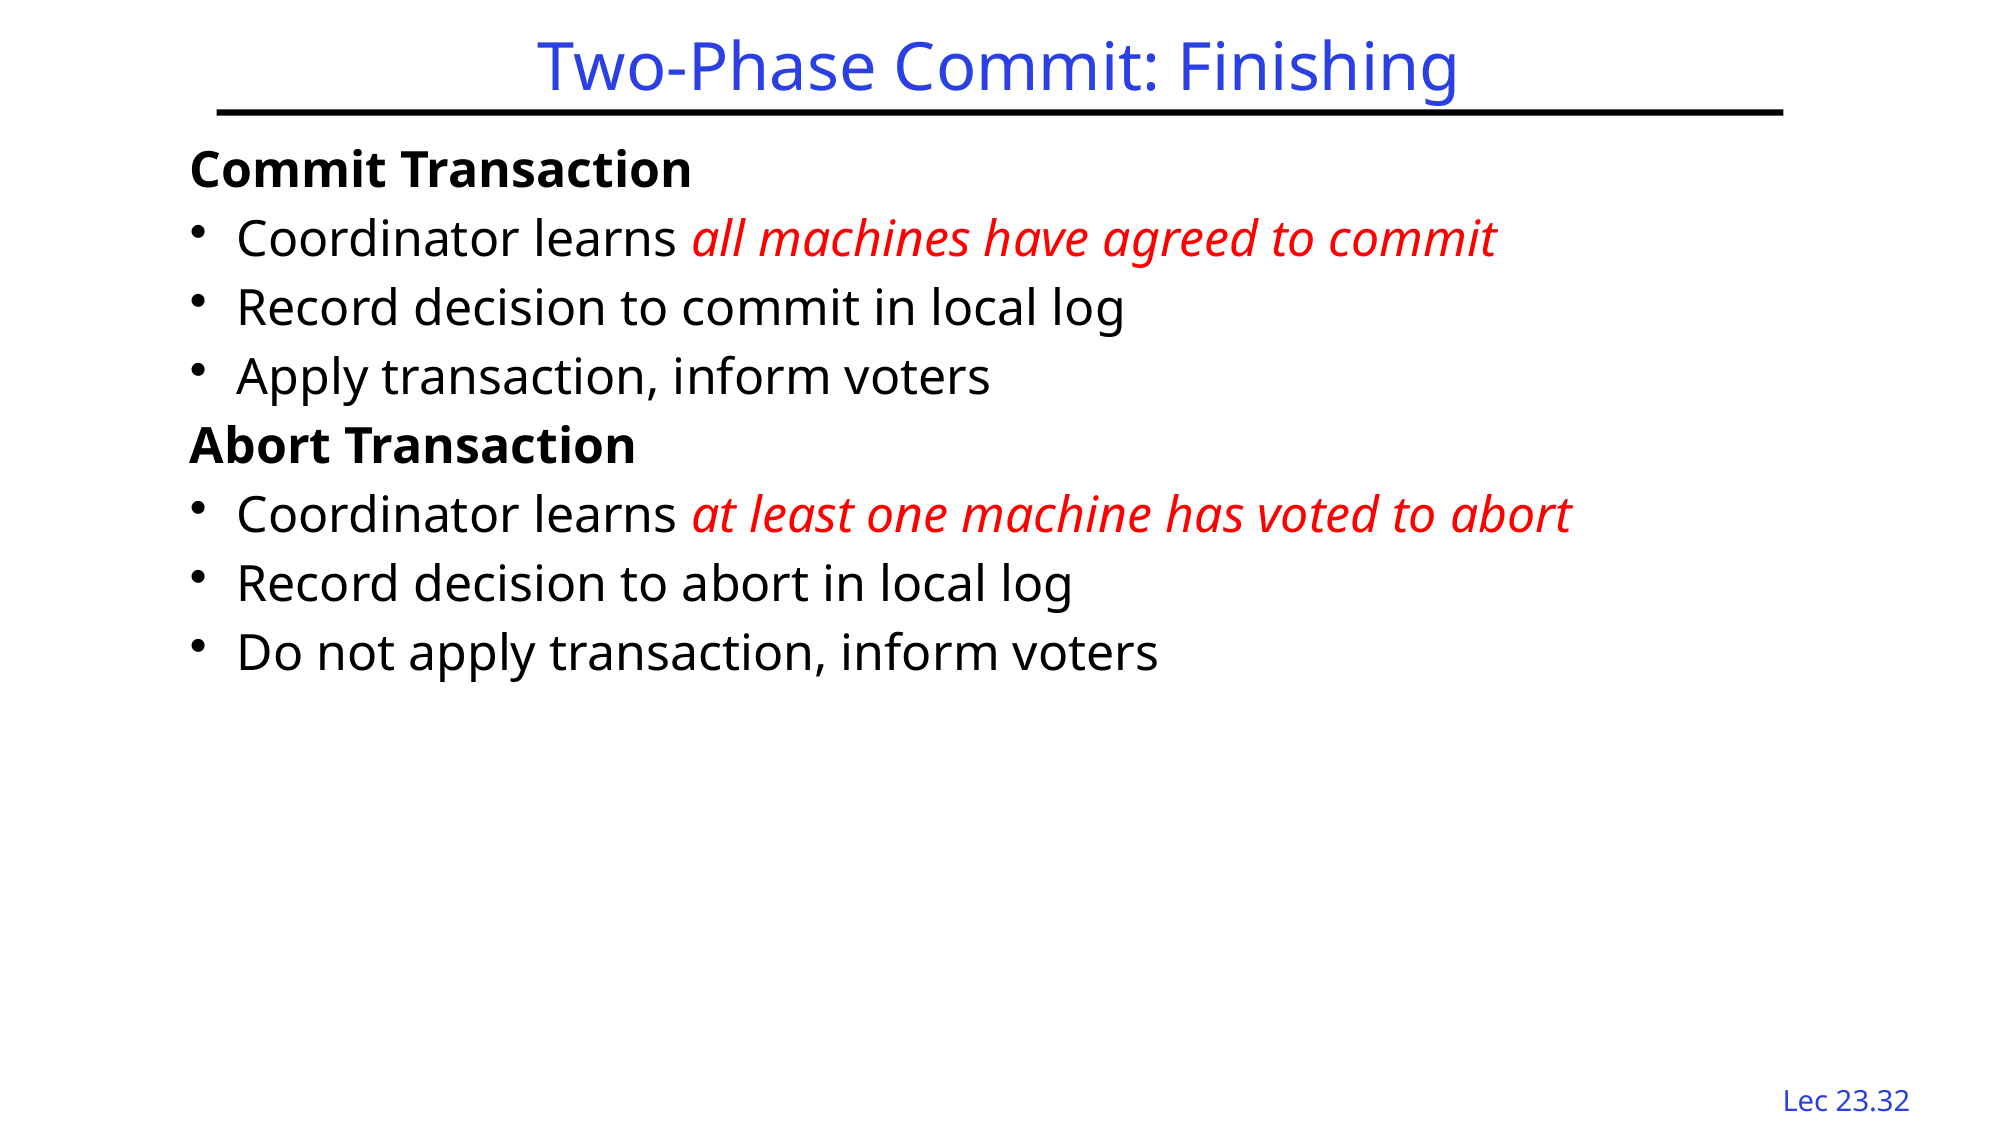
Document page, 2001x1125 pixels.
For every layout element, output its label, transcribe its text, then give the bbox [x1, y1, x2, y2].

list Commit Transaction Coordinator learns all machines have agreed to commit Record decision to commit in local log Apply transaction, inform voters Abort Transaction Coordinator learns at least one machine has voted to abort Record decision to abort in local log Do not apply transaction, inform voters [174, 137, 1913, 931]
title Two-Phase Commit: Finishing [216, 24, 1784, 113]
